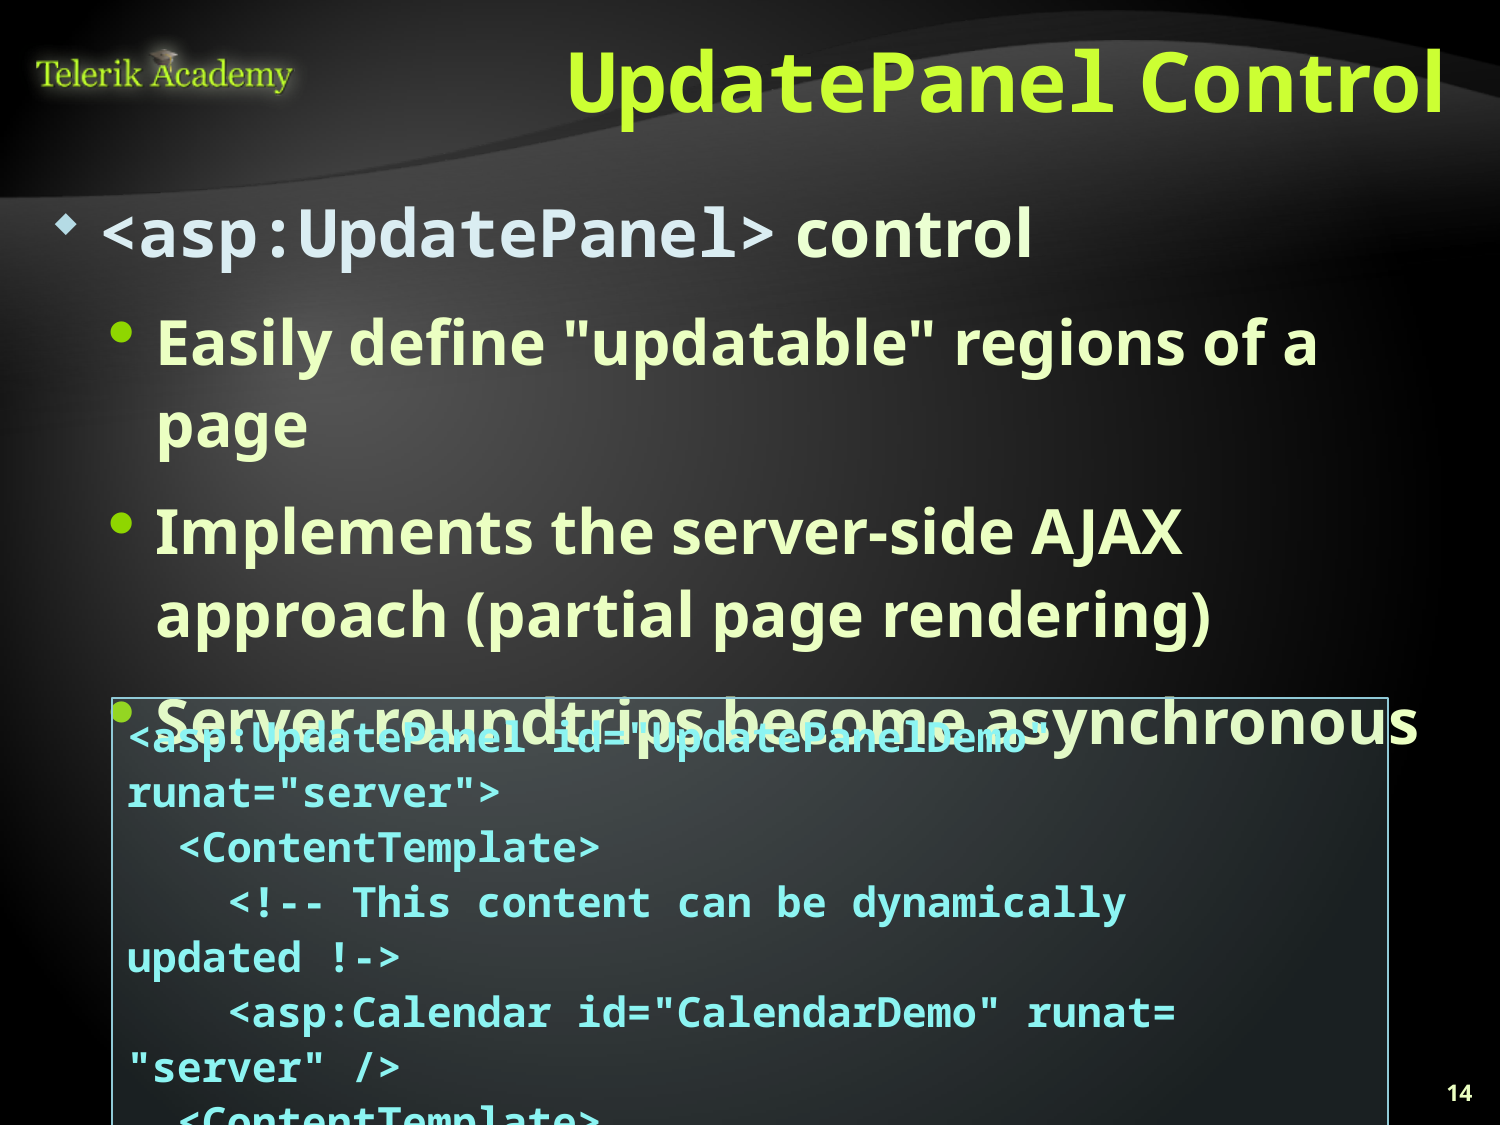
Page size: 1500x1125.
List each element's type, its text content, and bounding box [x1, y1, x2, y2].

slide_number 14 [1412, 1074, 1488, 1113]
list <asp:UpdatePanel> control Easily define "updatable" regions of a page Implements the server-side AJAX approach (partial page rendering) Server roundtrips become asynchronous [37, 174, 1463, 1100]
title UpdatePanel Control [300, 12, 1463, 163]
picture [0, 0, 1500, 1125]
text_box <asp:UpdatePanel id="UpdatePanelDemo" runat="server"> <ContentTemplate> <!-- This content can be dynamically updated !-> <asp:Calendar id="CalendarDemo" runat= "server" /> <ContentTemplate> </asp:UpdatePanel> [112, 698, 1388, 1125]
